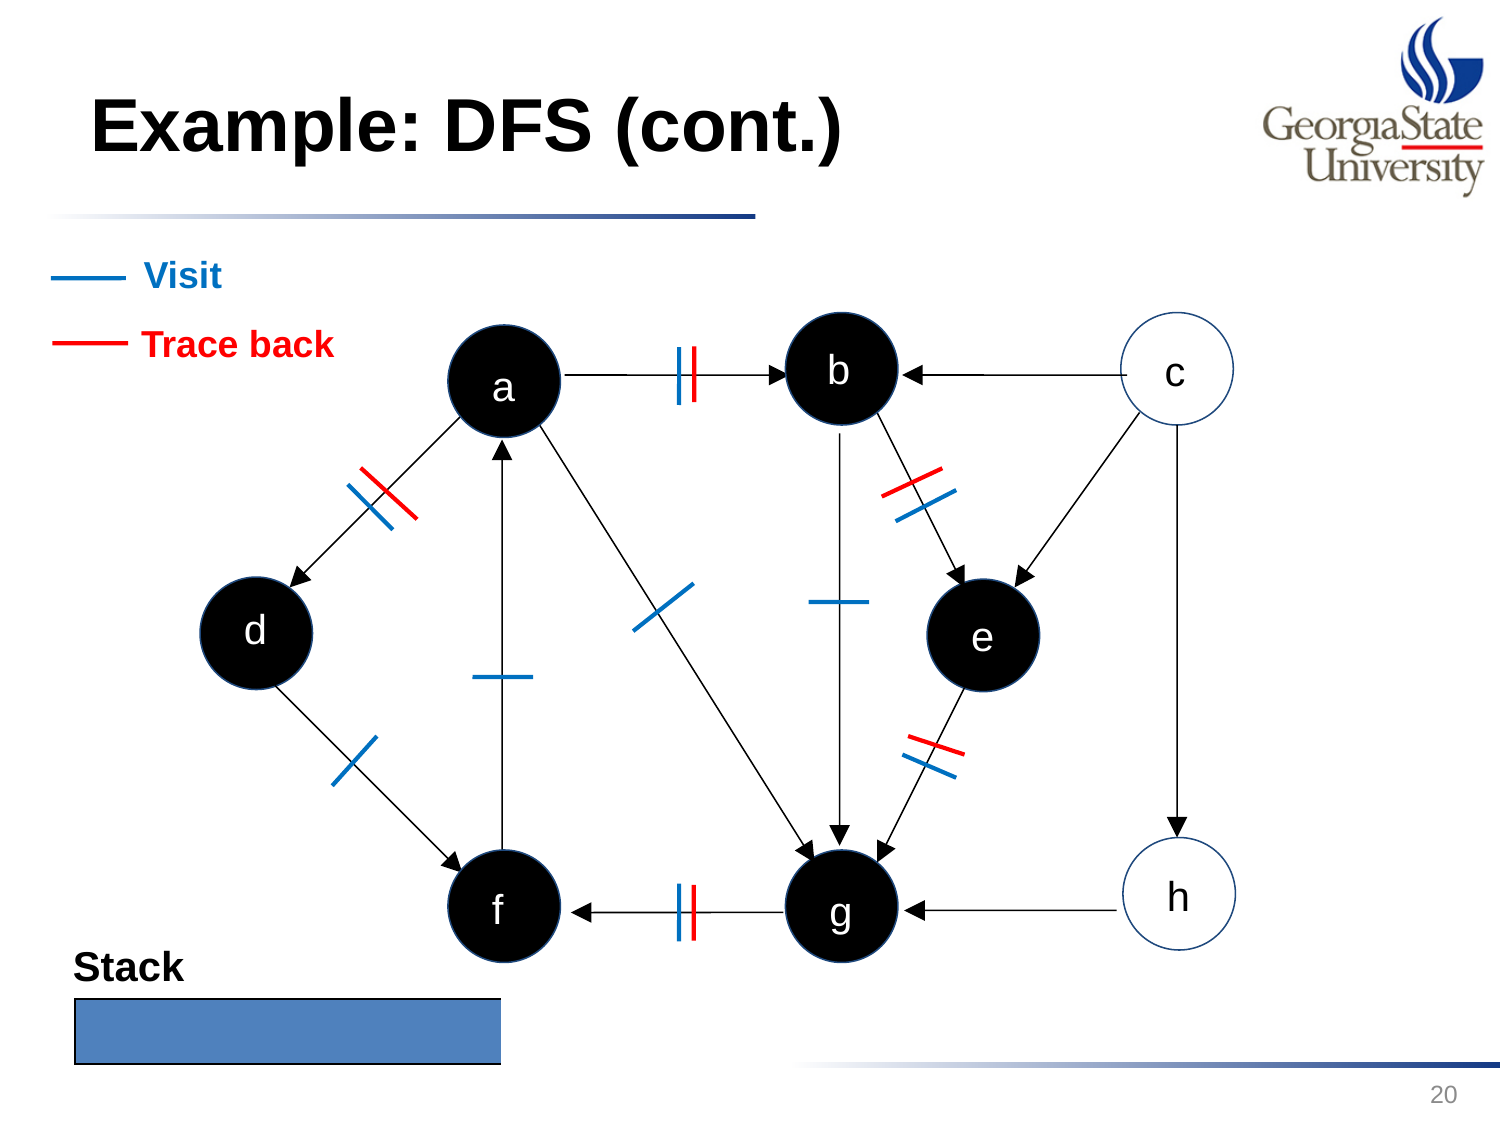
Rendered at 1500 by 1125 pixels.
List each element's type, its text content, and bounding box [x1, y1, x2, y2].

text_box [199, 312, 1236, 963]
slide_number 20 [1123, 1064, 1474, 1124]
picture [1247, 0, 1500, 216]
text_box Stack [58, 932, 200, 997]
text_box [50, 243, 353, 374]
title Example: DFS (cont.) [75, 27, 1234, 215]
table_header [76, 1000, 501, 1063]
